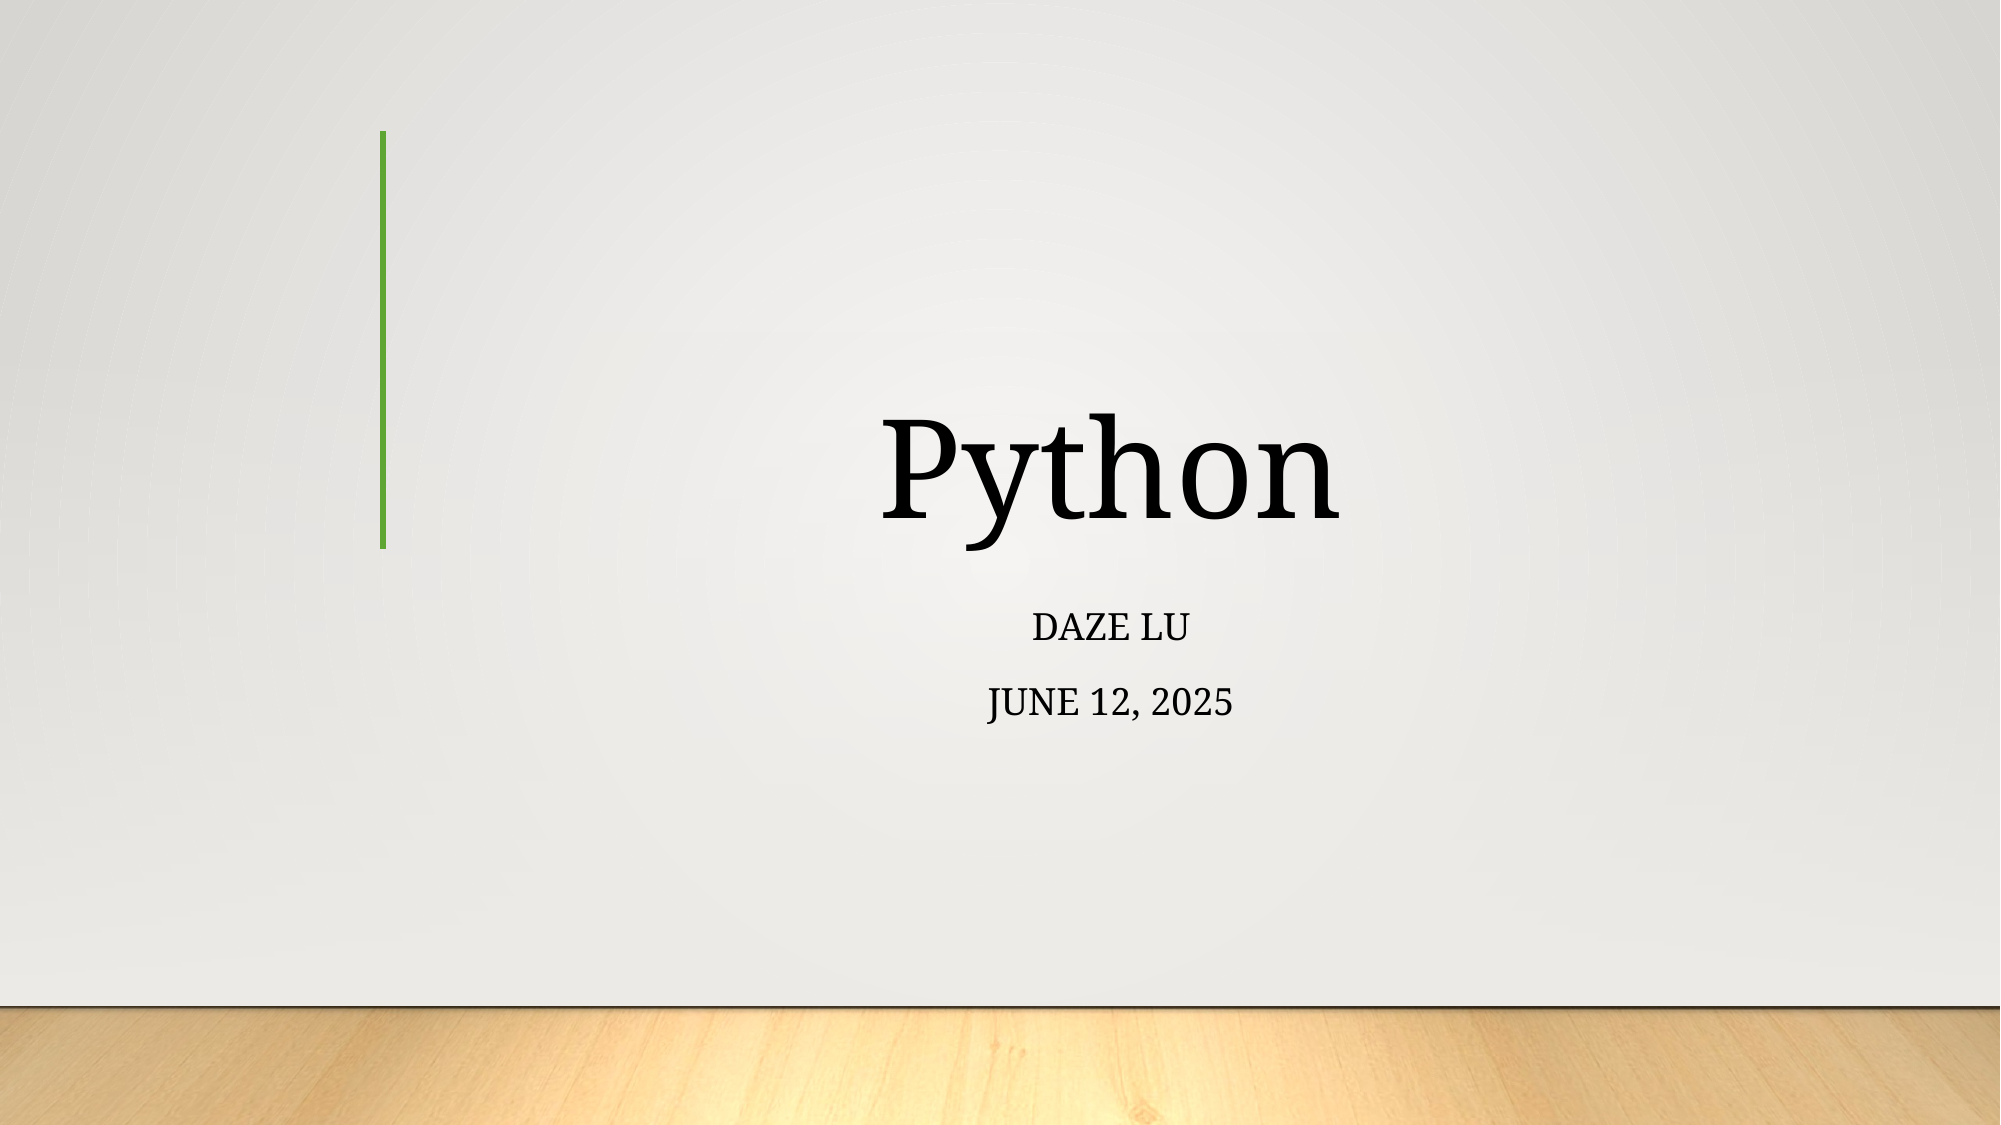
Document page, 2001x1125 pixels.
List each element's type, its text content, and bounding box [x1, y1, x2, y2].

title Python [408, 131, 1814, 549]
subtitle Daze lu June 12, 2025 [408, 579, 1814, 740]
picture [0, 1006, 2000, 1125]
